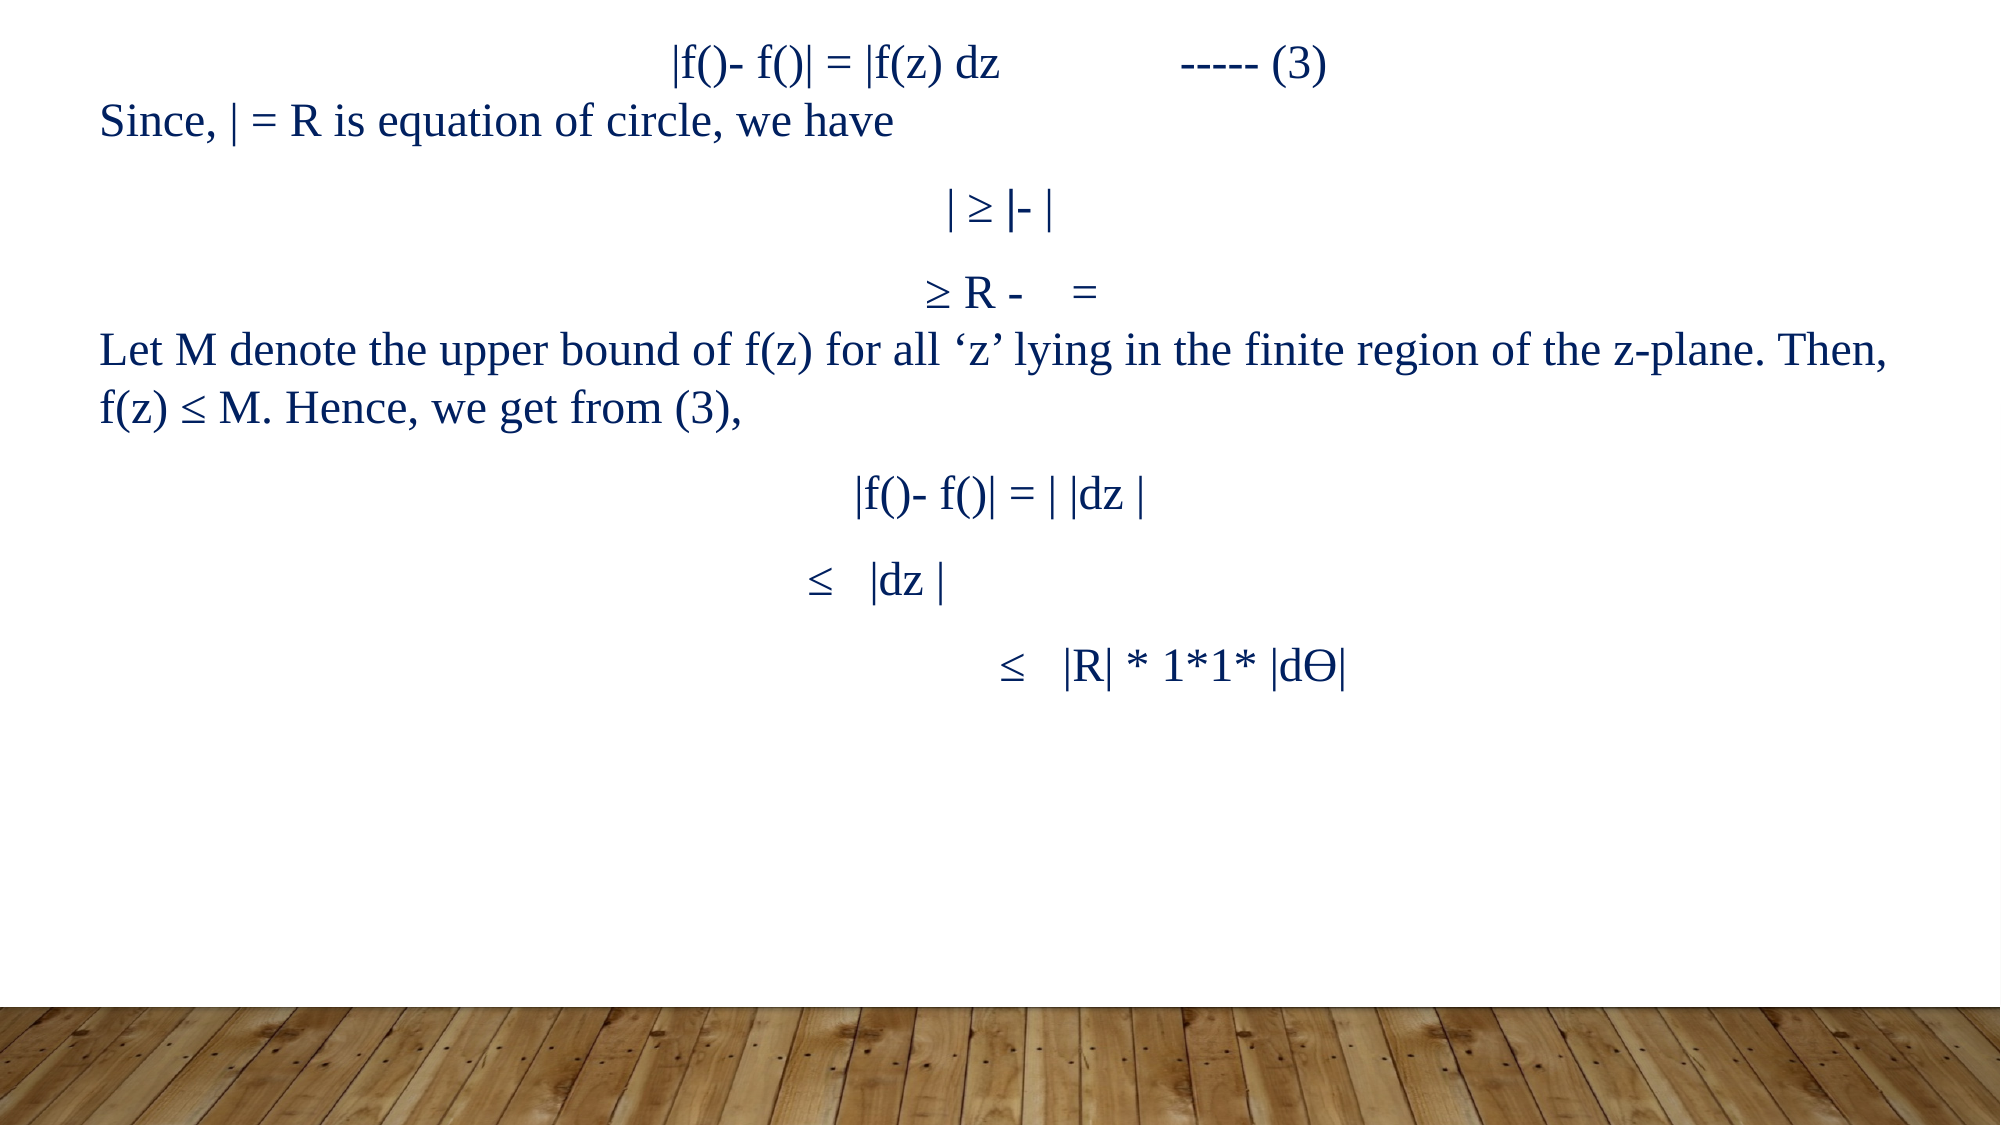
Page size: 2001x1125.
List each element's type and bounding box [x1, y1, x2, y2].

picture [0, 1008, 2000, 1125]
text_box [0, 0, 2000, 1008]
